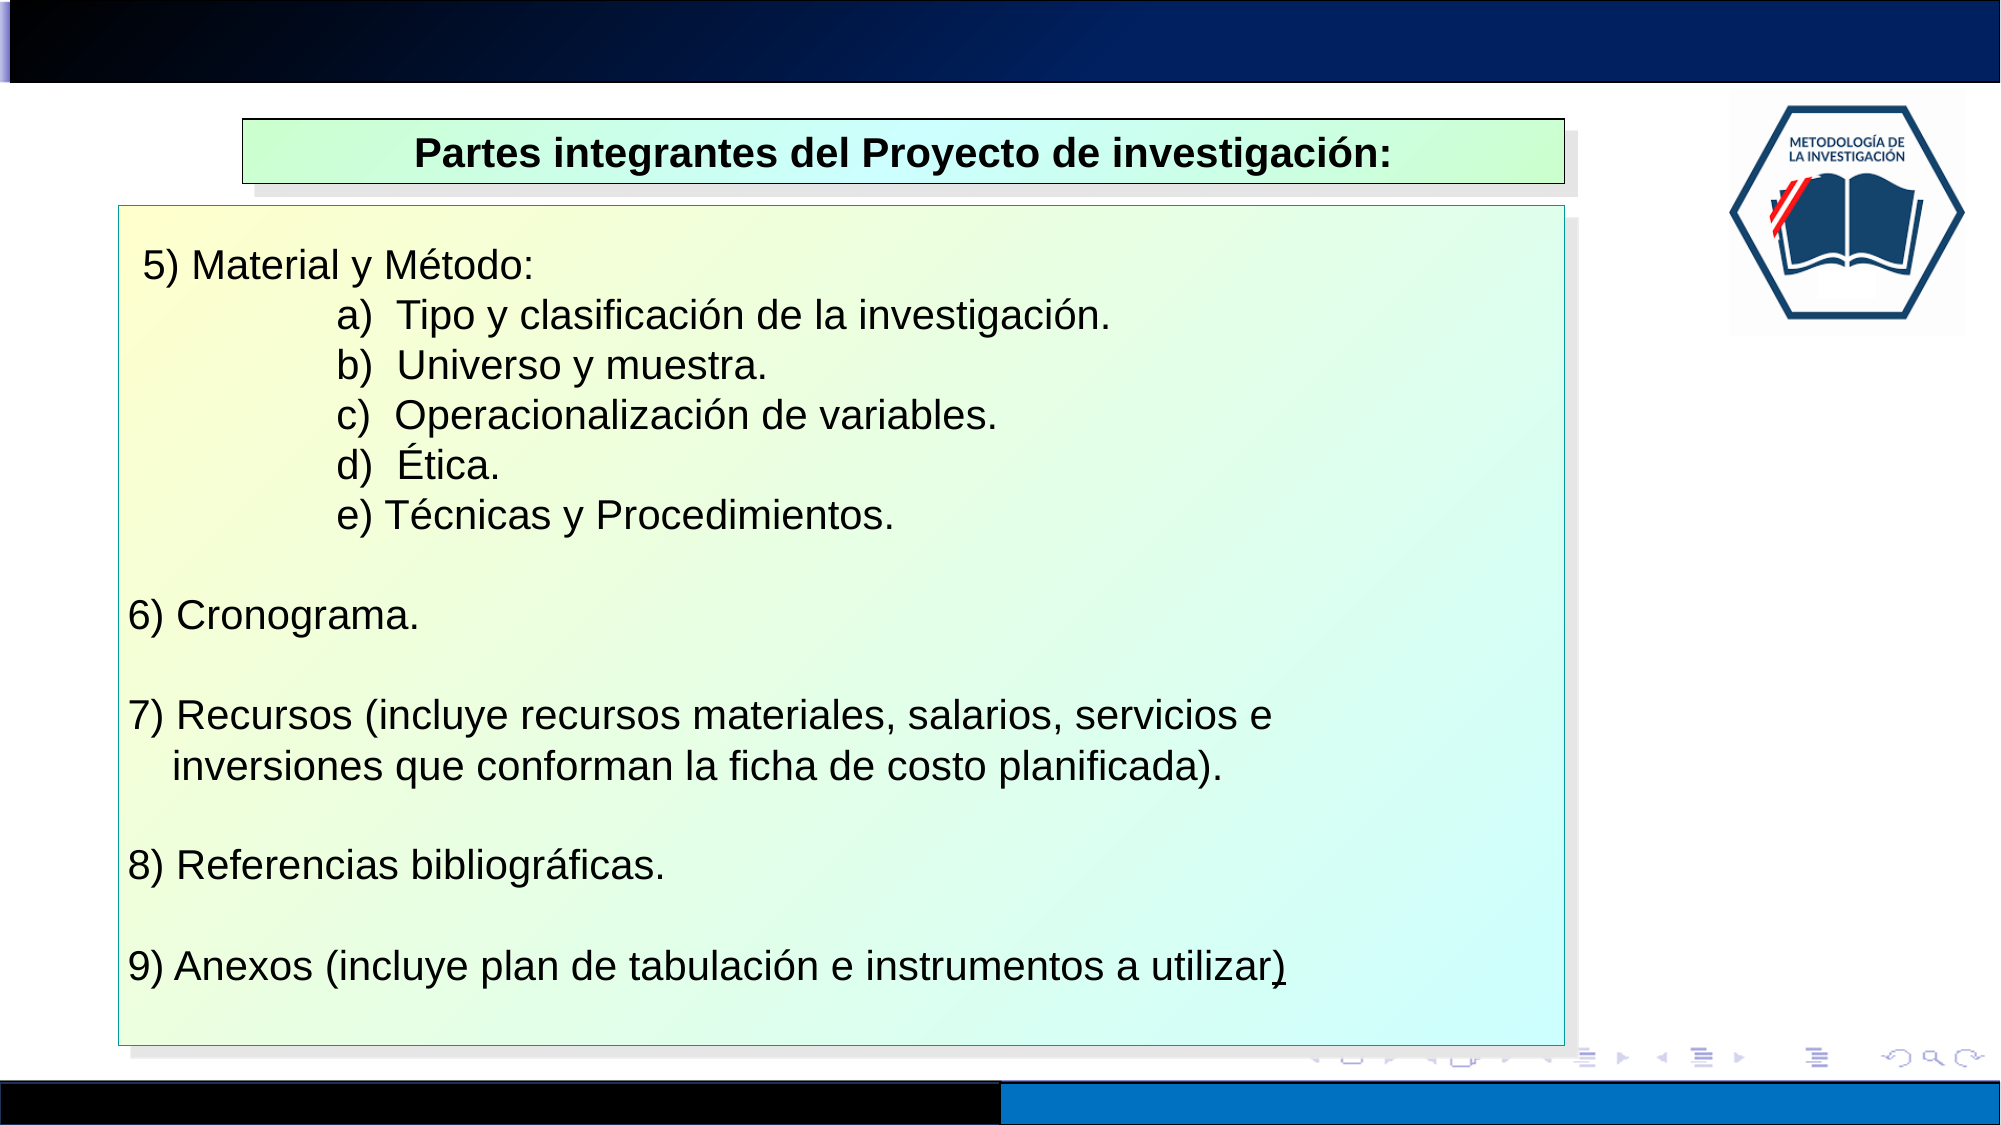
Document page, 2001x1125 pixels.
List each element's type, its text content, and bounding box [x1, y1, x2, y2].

text_box 5) Material y Método: a) Tipo y clasificación de la investigación. b) Universo y muestra. c) Operacionalización de variables. d) Ética. e) Técnicas y Procedimientos. 6) Cronograma. 7) Recursos (incluye recursos materiales, salarios, servicios e inversiones que conforman la ficha de costo planificada). 8) Referencias bibliográficas. 9) Anexos (incluye plan de tabulación e instrumentos a utilizar) [118, 205, 1565, 1046]
text_box Partes integrantes del Proyecto de investigación: [242, 118, 1565, 184]
picture [0, 0, 2000, 1082]
